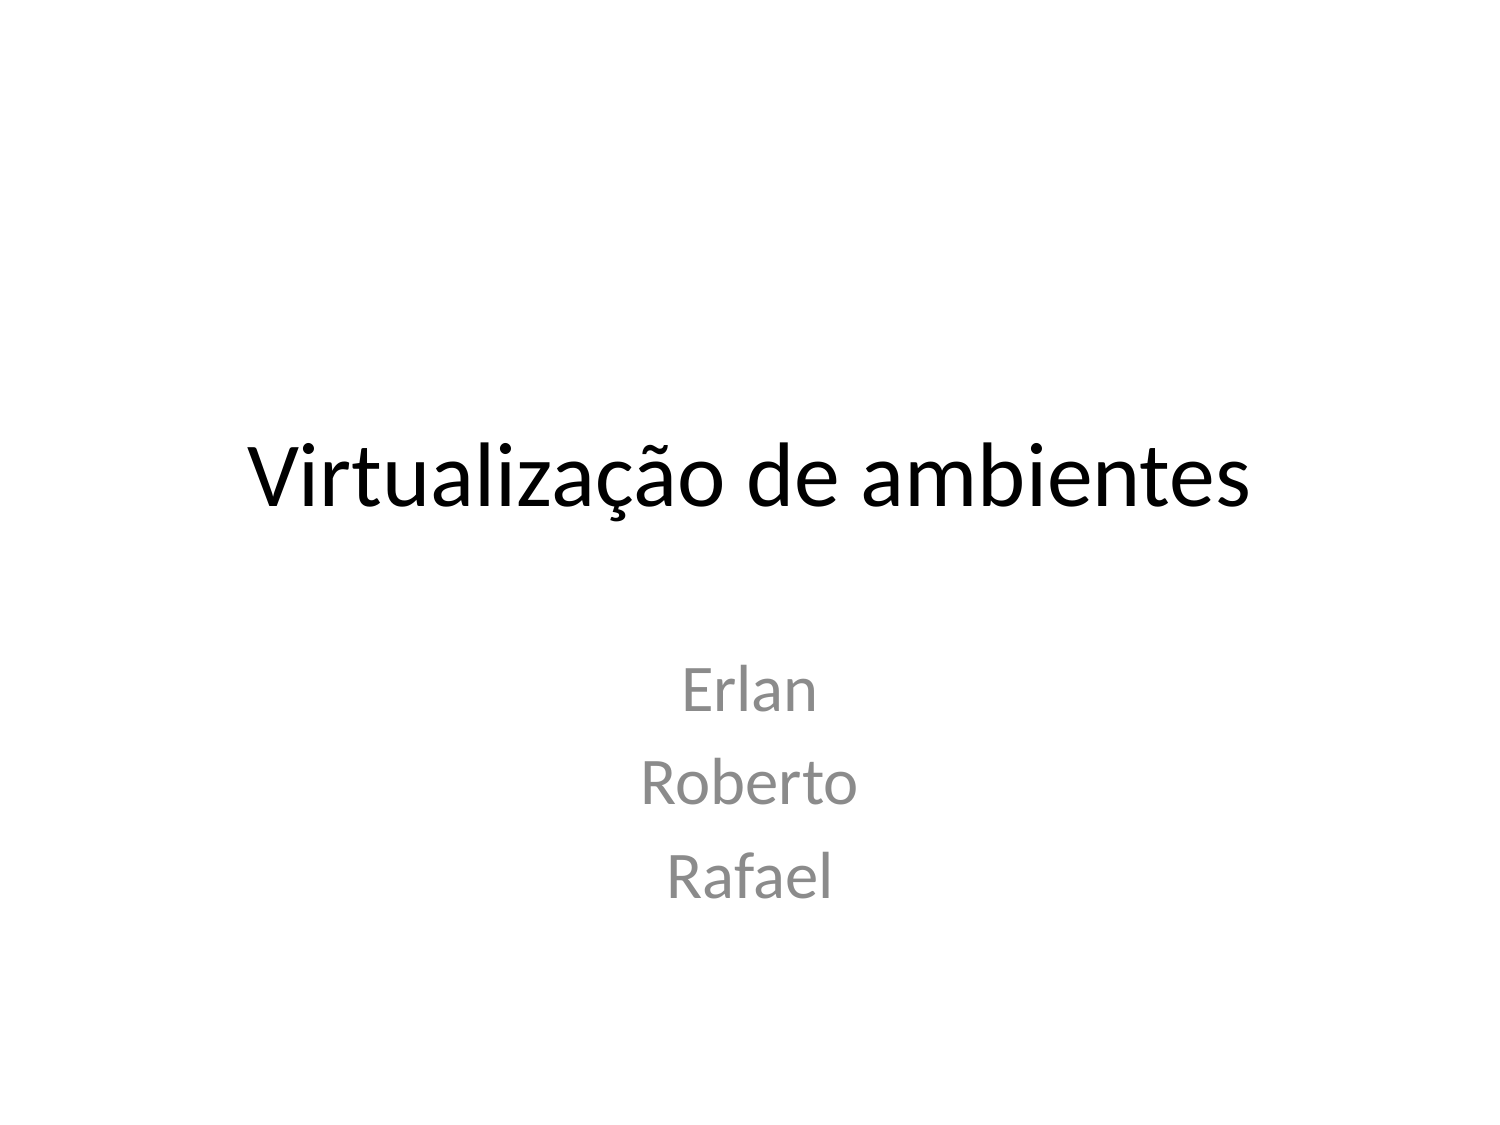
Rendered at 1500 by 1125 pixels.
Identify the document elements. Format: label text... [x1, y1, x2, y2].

subtitle Erlan Roberto Rafael [225, 637, 1275, 925]
title Virtualização de ambientes [112, 349, 1388, 591]
